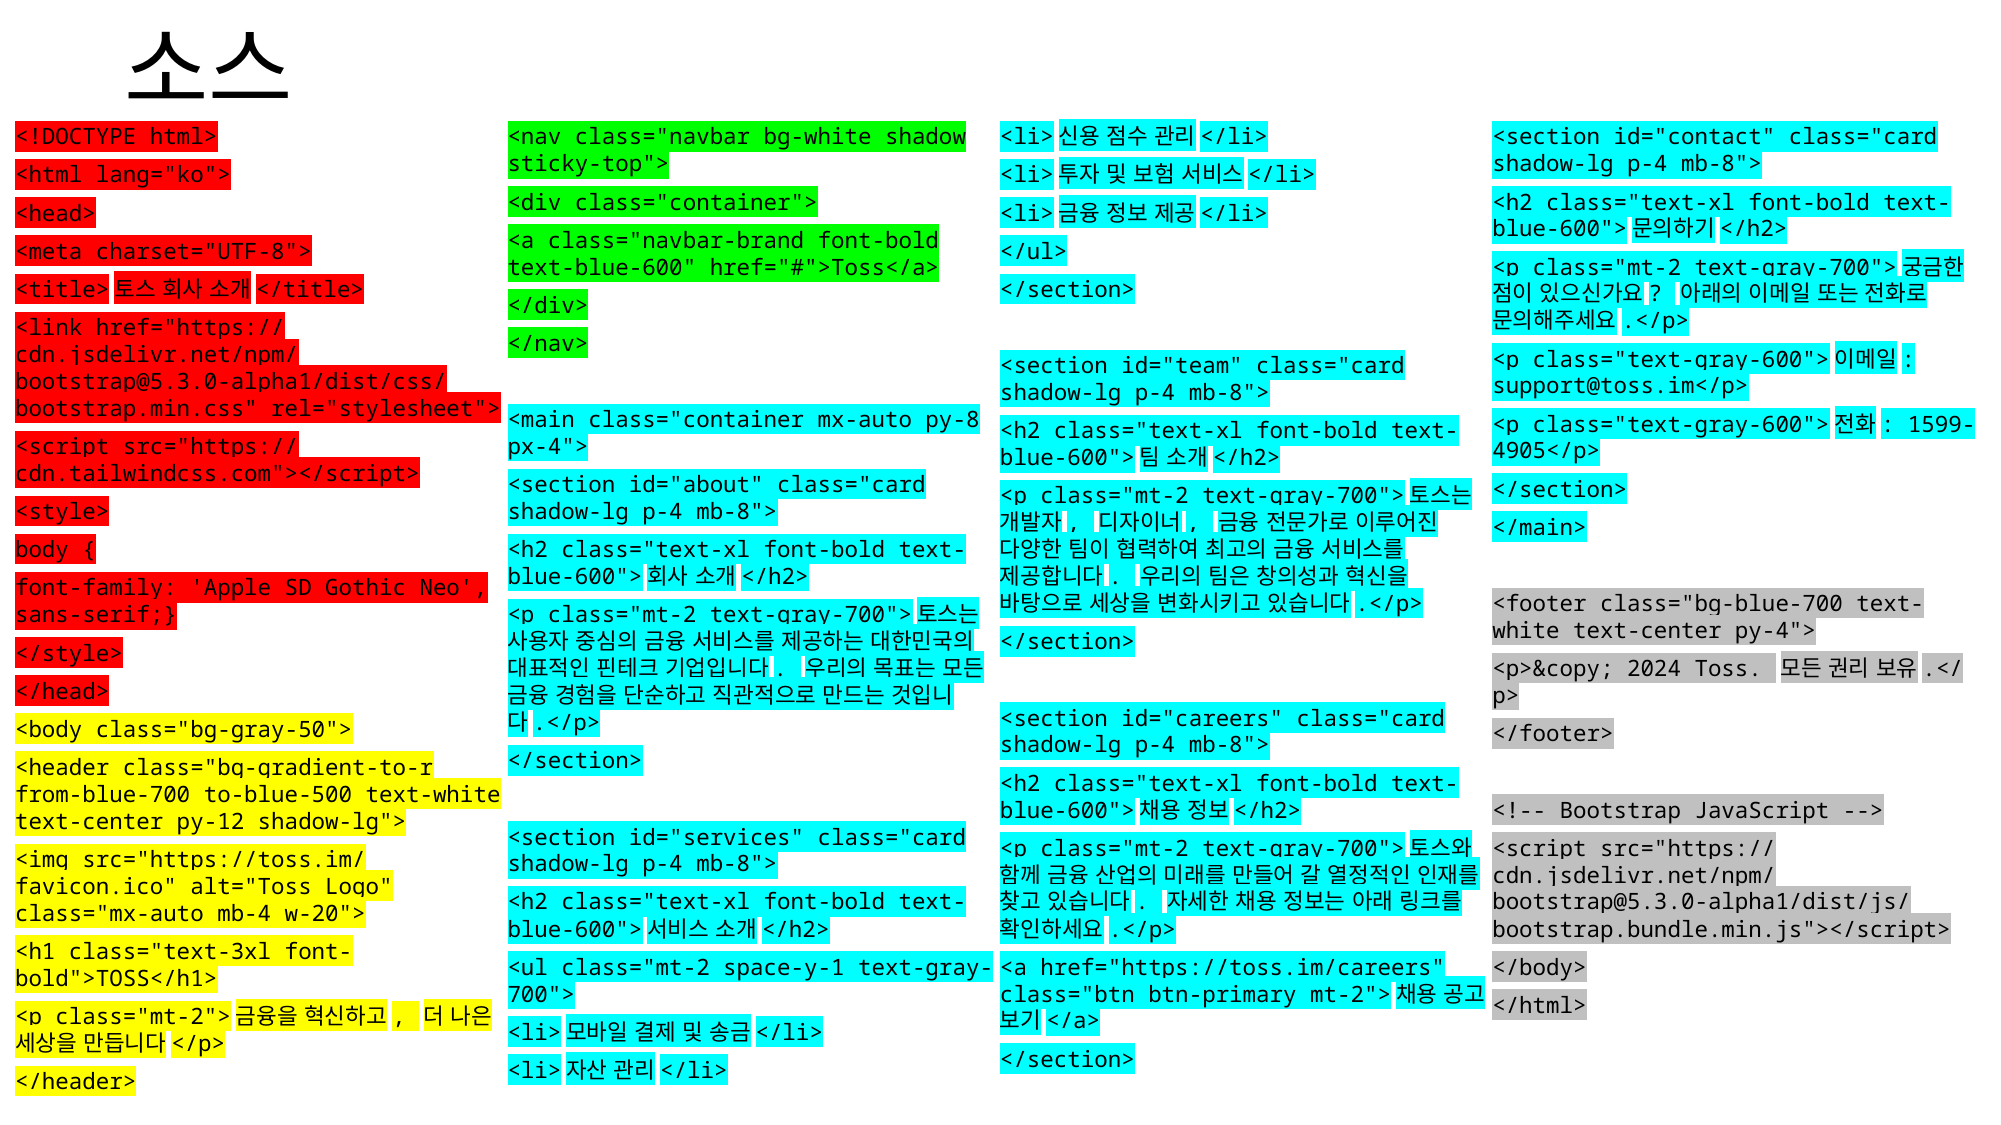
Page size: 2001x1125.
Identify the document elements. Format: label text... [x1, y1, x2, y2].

list <!DOCTYPE html> <html lang="ko"> <head> <meta charset="UTF-8"> <title>토스 회사 소개</title> <link href="https://cdn.jsdelivr.net/npm/bootstrap@5.3.0-alpha1/dist/css/bootstrap.min.css" rel="stylesheet"> <script src="https://cdn.tailwindcss.com"></script> <style> body { font-family: 'Apple SD Gothic Neo', sans-serif;} </style> </head> <body class="bg-gray-50"> <header class="bg-gradient-to-r from-blue-700 to-blue-500 text-white text-center py-12 shadow-lg"> <img src="https://toss.im/favicon.ico" alt="Toss Logo" class="mx-auto mb-4 w-20"> <h1 class="text-3xl font-bold">TOSS</h1> <p class="mt-2">금융을 혁신하고, 더 나은 세상을 만듭니다</p> </header> <nav class="navbar bg-white shadow sticky-top"> <div class="container"> <a class="navbar-brand font-bold text-blue-600" href="#">Toss</a> </div> </nav> <main class="container mx-auto py-8 px-4"> <section id="about" class="card shadow-lg p-4 mb-8"> <h2 class="text-xl font-bold text-blue-600">회사 소개</h2> <p class="mt-2 text-gray-700">토스는 사용자 중심의 금융 서비스를 제공하는 대한민국의 대표적인 핀테크 기업입니다. 우리의 목표는 모든 금융 경험을 단순하고 직관적으로 만드는 것입니다.</p> </section> <section id="services" class="card shadow-lg p-4 mb-8"> <h2 class="text-xl font-bold text-blue-600">서비스 소개</h2> <ul class="mt-2 space-y-1 text-gray-700"> <li>모바일 결제 및 송금</li> <li>자산 관리</li> <li>신용 점수 관리</li> <li>투자 및 보험 서비스</li> <li>금융 정보 제공</li> </ul> </section> <section id="team" class="card shadow-lg p-4 mb-8"> <h2 class="text-xl font-bold text-blue-600">팀 소개</h2> <p class="mt-2 text-gray-700">토스는 개발자, 디자이너, 금융 전문가로 이루어진 다양한 팀이 협력하여 최고의 금융 서비스를 제공합니다. 우리의 팀은 창의성과 혁신을 바탕으로 세상을 변화시키고 있습니다.</p> </section> <section id="careers" class="card shadow-lg p-4 mb-8"> <h2 class="text-xl font-bold text-blue-600">채용 정보</h2> <p class="mt-2 text-gray-700">토스와 함께 금융 산업의 미래를 만들어 갈 열정적인 인재를 찾고 있습니다. 자세한 채용 정보는 아래 링크를 확인하세요.</p> <a href="https://toss.im/careers" class="btn btn-primary mt-2">채용 공고 보기</a> </section> <section id="contact" class="card shadow-lg p-4 mb-8"> <h2 class="text-xl font-bold text-blue-600">문의하기</h2> <p class="mt-2 text-gray-700">궁금한 점이 있으신가요? 아래의 이메일 또는 전화로 문의해주세요.</p> <p class="text-gray-600">이메일: support@toss.im</p> <p class="text-gray-600">전화: 1599-4905</p> </section> </main> <footer class="bg-blue-700 text-white text-center py-4"> <p>&copy; 2024 Toss. 모든 권리 보유.</p> </footer> <!-- Bootstrap JavaScript --> <script src="https://cdn.jsdelivr.net/npm/bootstrap@5.3.0-alpha1/dist/js/bootstrap.bundle.min.js"></script> </body> </html> [0, 114, 2000, 1125]
title 소스 [109, 0, 1835, 114]
